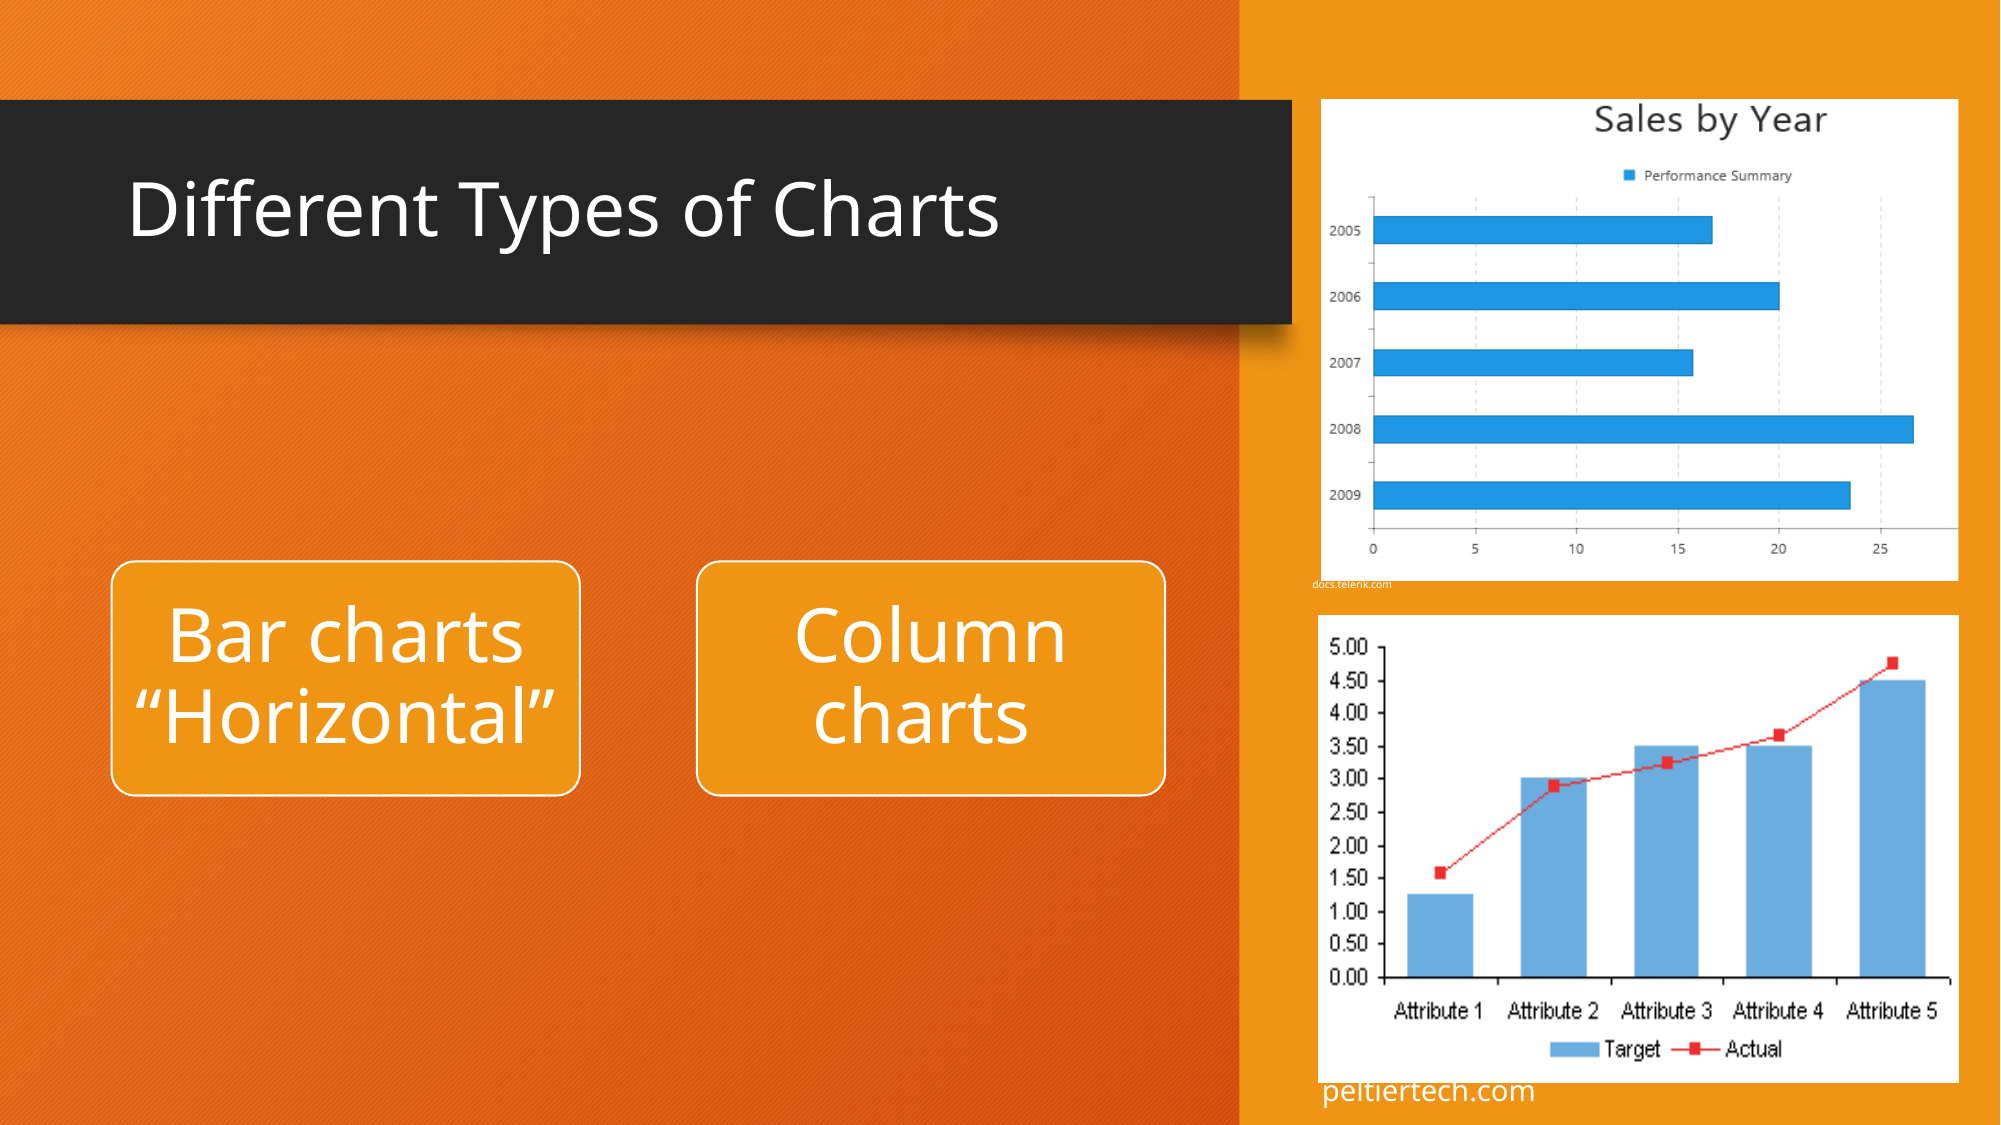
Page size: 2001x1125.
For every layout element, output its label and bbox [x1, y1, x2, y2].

picture [0, 0, 2000, 1125]
text_box [1306, 614, 1959, 1107]
text_box [1297, 99, 1959, 616]
text_box [111, 561, 1166, 796]
